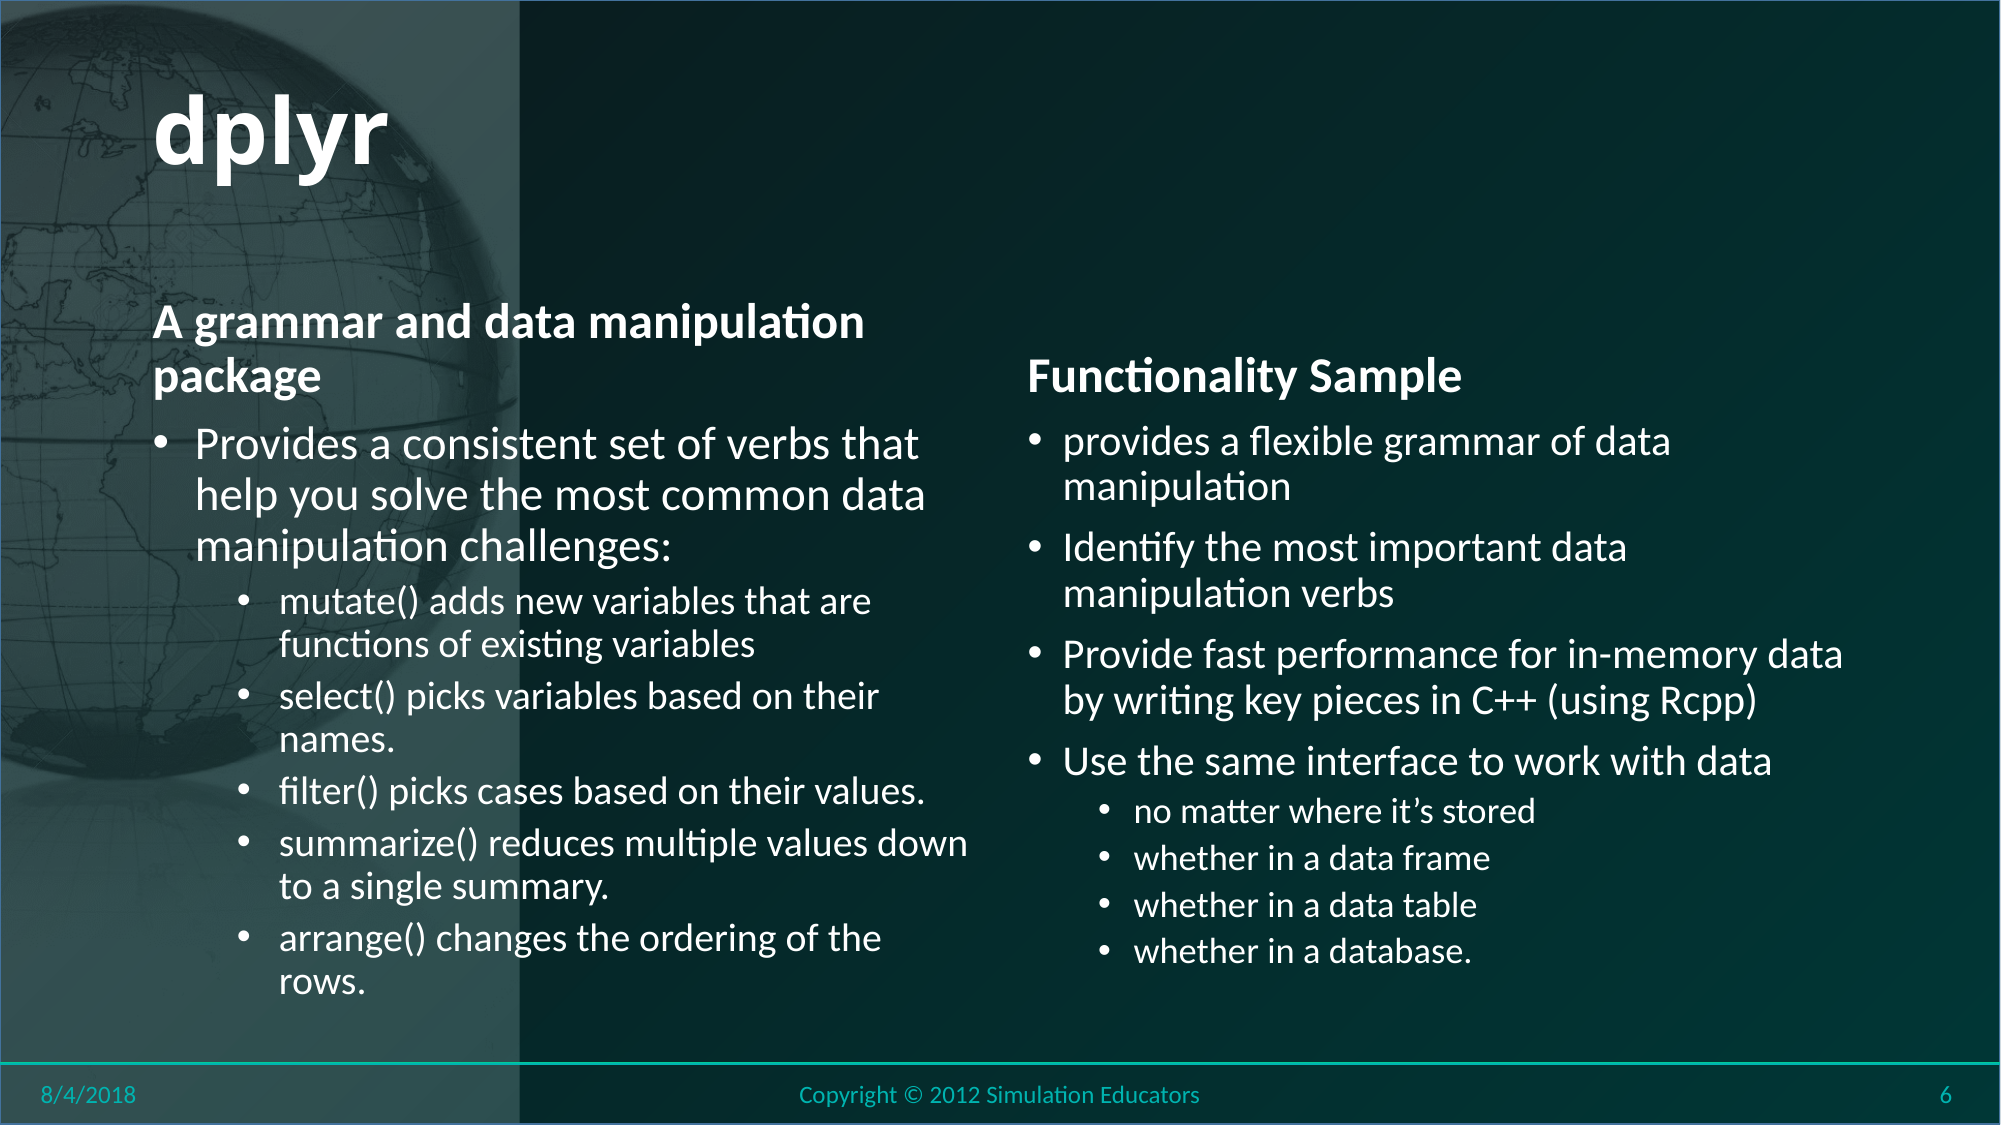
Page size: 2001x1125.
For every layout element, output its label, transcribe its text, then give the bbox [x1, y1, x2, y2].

slide_number 6 [1517, 1064, 1968, 1124]
list Functionality Sample [1012, 275, 1863, 410]
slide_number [25, 1064, 476, 1124]
list Provides a consistent set of verbs that help you solve the most common data manipulation challenges: mutate() adds new variables that are functions of existing variables select() picks variables based on their names. filter() picks cases based on their values. summarize() reduces multiple values down to a single summary. arrange() changes the ordering of the rows. [137, 410, 984, 1016]
title dplyr [137, 26, 1539, 244]
list A grammar and data manipulation package [137, 275, 984, 410]
footer Copyright © 2012 Simulation Educators [662, 1064, 1338, 1124]
list provides a ﬂexible grammar of data manipulation Identify the most important data manipulation verbs Provide fast performance for in-memory data by writing key pieces in C++ (using Rcpp) Use the same interface to work with data no matter where it’s stored whether in a data frame whether in a data table whether in a database. [1012, 410, 1863, 1016]
